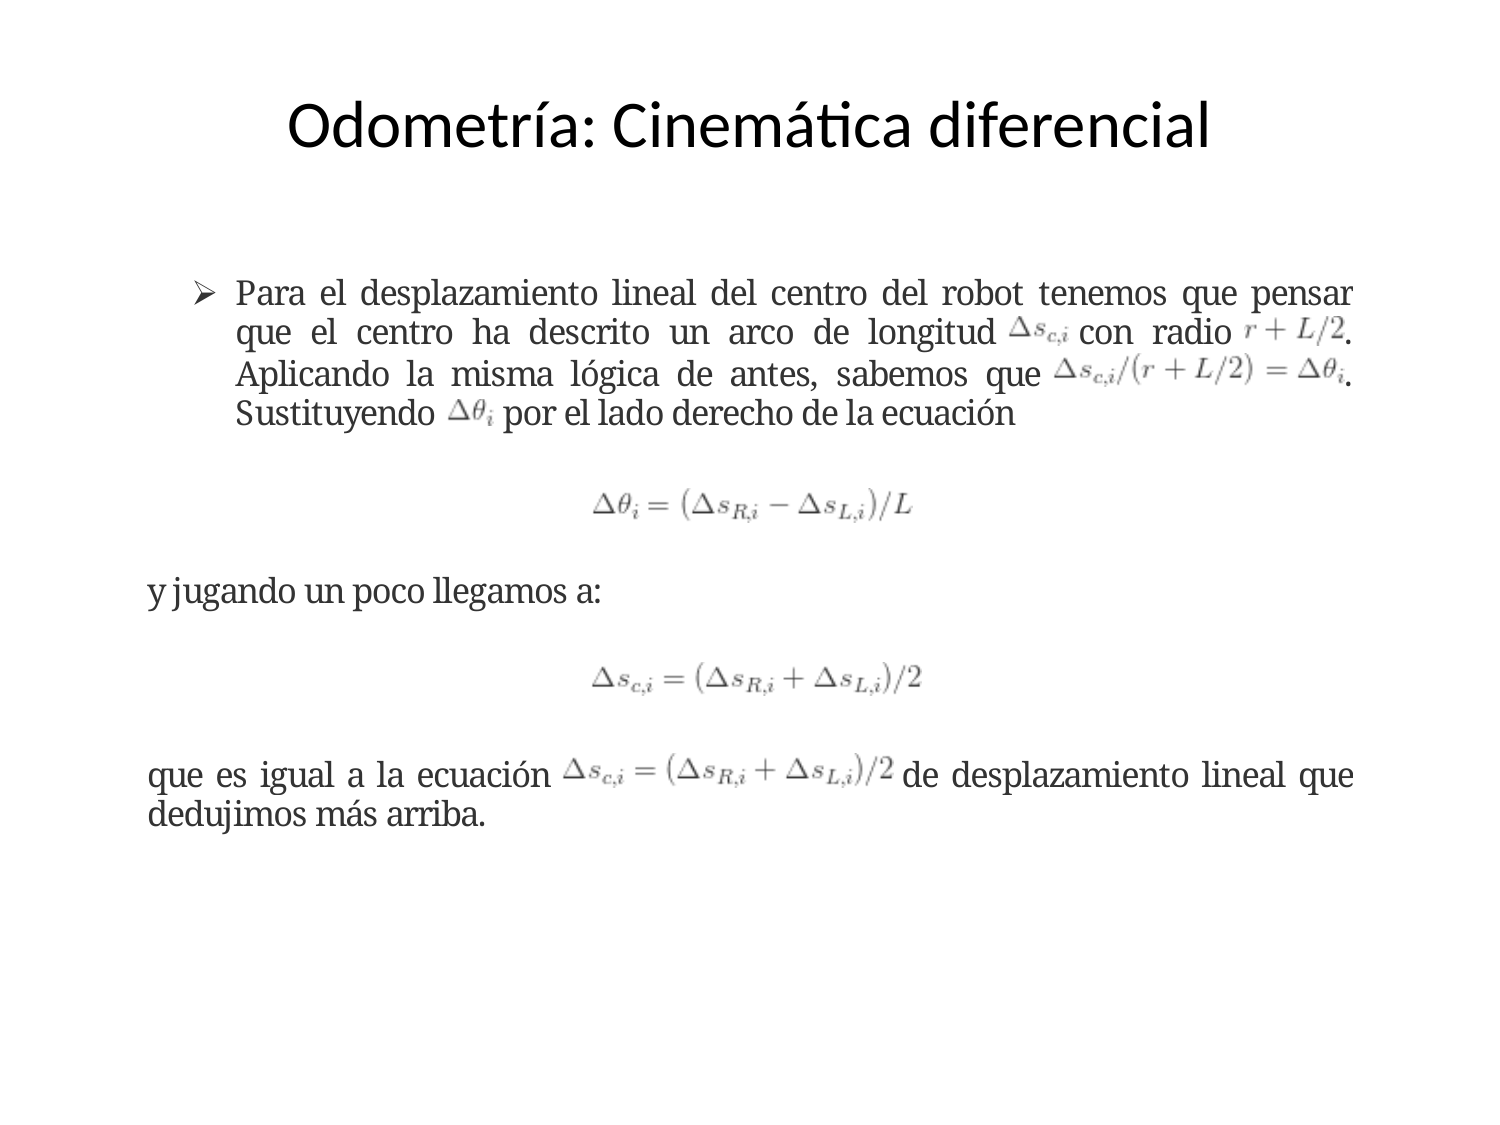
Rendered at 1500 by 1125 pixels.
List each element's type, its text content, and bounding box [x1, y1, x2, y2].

title Odometría: Cinemática diferencial [112, 0, 1388, 196]
subtitle [41, 196, 1459, 484]
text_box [146, 274, 1354, 1125]
